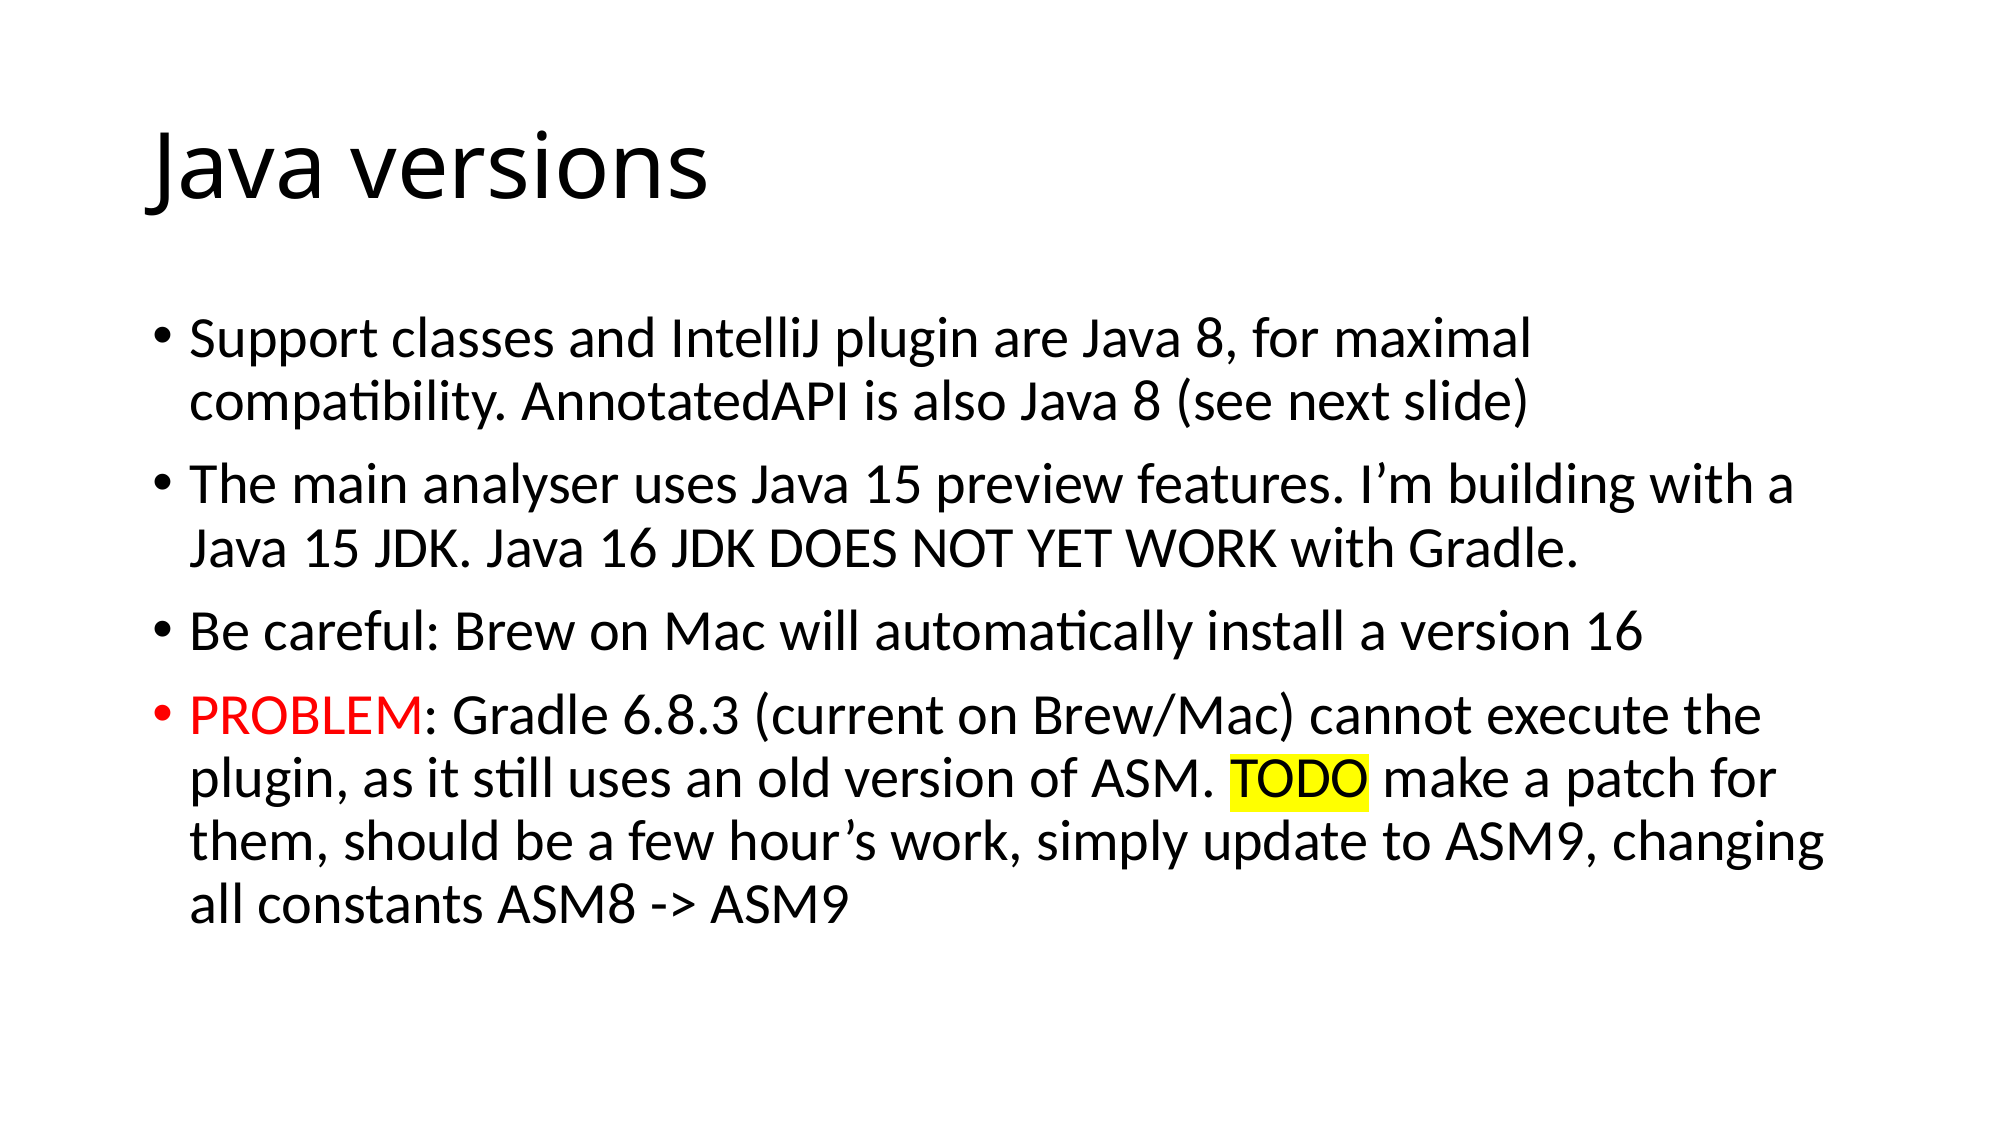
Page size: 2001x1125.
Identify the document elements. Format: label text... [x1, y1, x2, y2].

list Support classes and IntelliJ plugin are Java 8, for maximal compatibility. AnnotatedAPI is also Java 8 (see next slide) The main analyser uses Java 15 preview features. I’m building with a Java 15 JDK. Java 16 JDK DOES NOT YET WORK with Gradle. Be careful: Brew on Mac will automatically install a version 16 PROBLEM: Gradle 6.8.3 (current on Brew/Mac) cannot execute the plugin, as it still uses an old version of ASM. TODO make a patch for them, should be a few hour’s work, simply update to ASM9, changing all constants ASM8 -> ASM9 [137, 299, 1863, 1014]
title Java versions [137, 59, 1863, 278]
